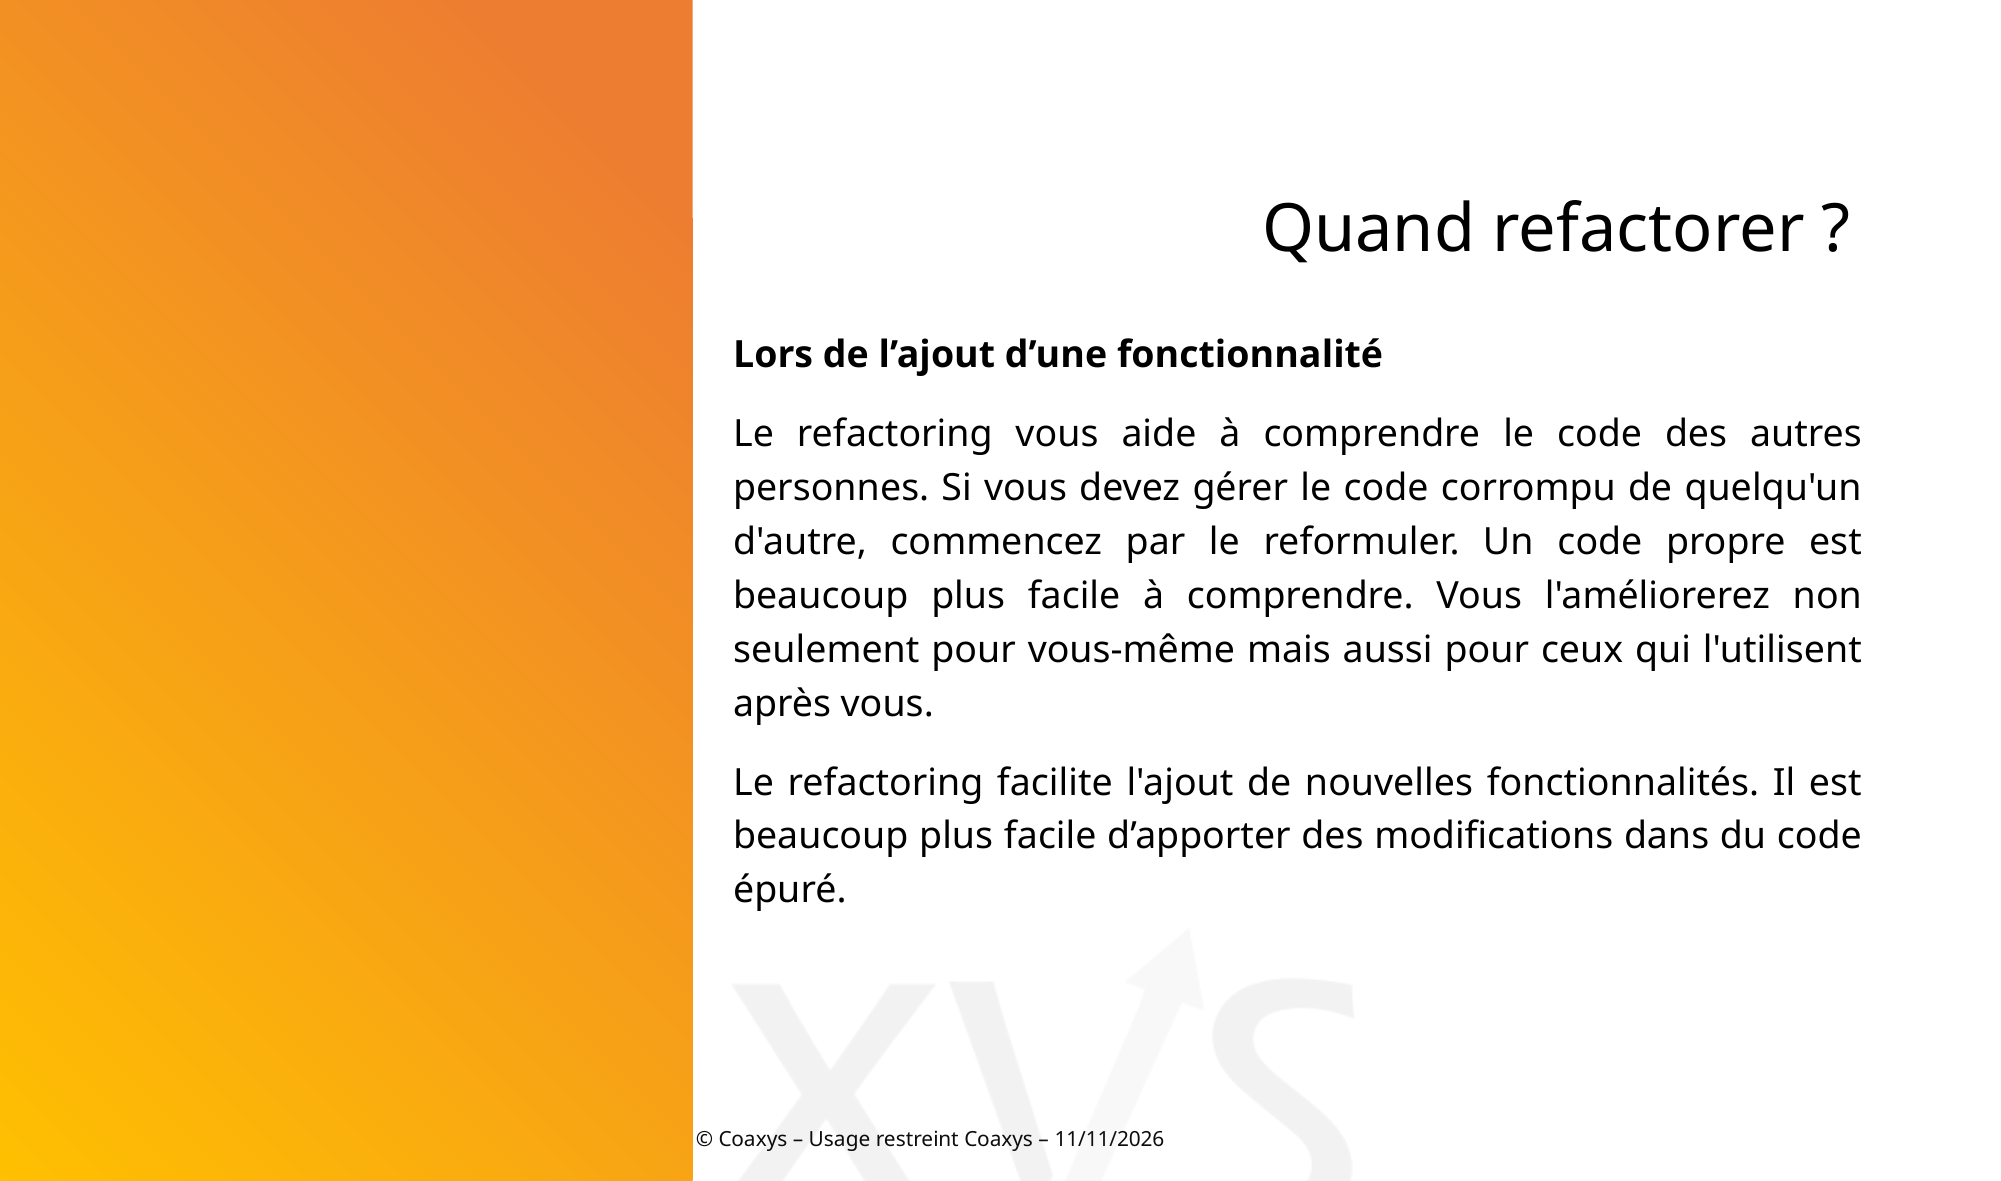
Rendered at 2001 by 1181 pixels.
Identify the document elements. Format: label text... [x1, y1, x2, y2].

text_box Quand refactorer ? [744, 177, 1867, 272]
text_box Lors de l’ajout d’une fonctionnalité Le refactoring vous aide à comprendre le code des autres personnes. Si vous devez gérer le code corrompu de quelqu'un d'autre, commencez par le reformuler. Un code propre est beaucoup plus facile à comprendre. Vous l'améliorerez non seulement pour vous-même mais aussi pour ceux qui l'utilisent après vous. Le refactoring facilite l'ajout de nouvelles fonctionnalités. Il est beaucoup plus facile d’apporter des modifications dans du code épuré. [718, 313, 1878, 918]
picture [695, 866, 1449, 1181]
text_box [0, 0, 695, 1181]
